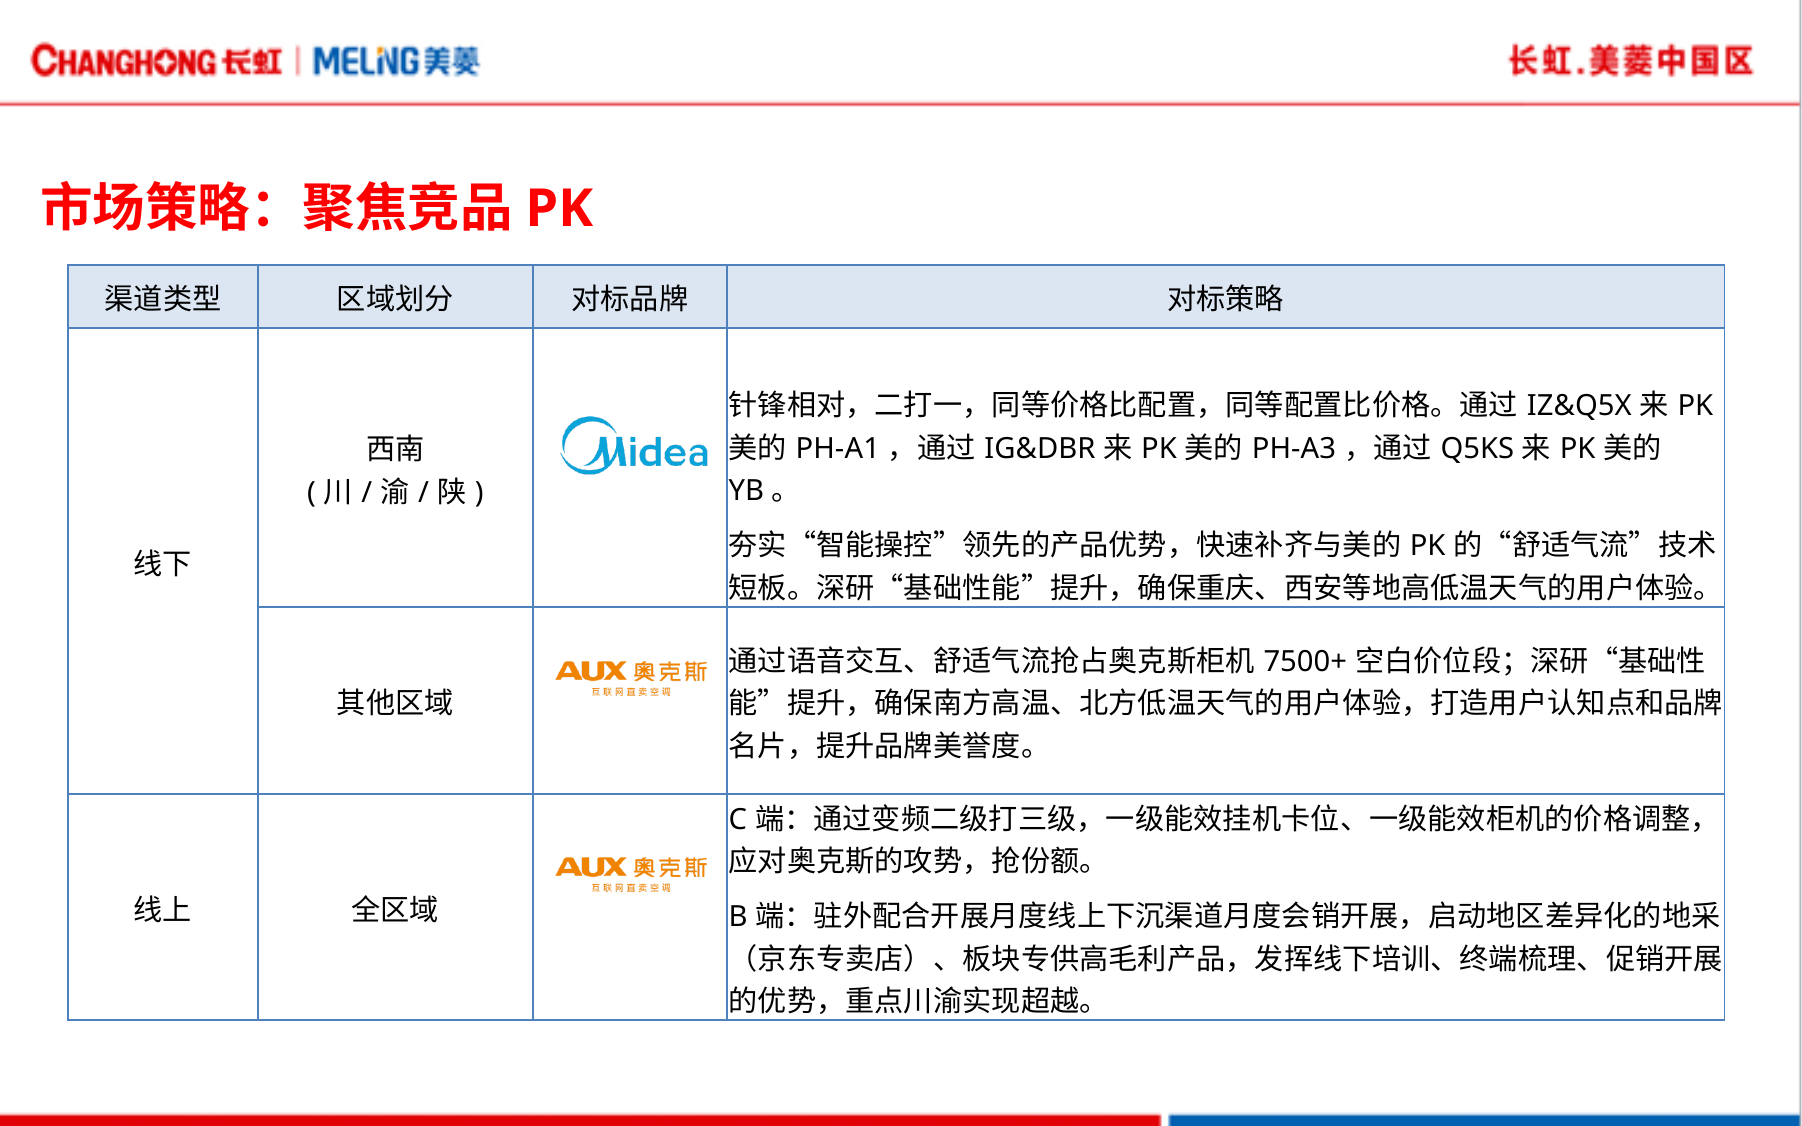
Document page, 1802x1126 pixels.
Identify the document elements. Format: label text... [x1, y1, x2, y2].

table_header 对标策略 [728, 266, 1724, 327]
table_header 对标品牌 [534, 266, 726, 327]
table_header 区域划分 [259, 266, 532, 327]
table_cell 通过语音交互、舒适气流抢占奥克斯柜机7500+空白价位段；深研“基础性能”提升，确保南方高温、北方低温天气的用户体验，打造用户认知点和品牌名片，提升品牌美誉度。 [728, 608, 1724, 793]
table_cell 全区域 [259, 795, 532, 1019]
table_header 渠道类型 [69, 266, 257, 327]
table_cell 西南 (川/渝/陕) [259, 329, 532, 606]
table_cell 针锋相对，二打一，同等价格比配置，同等配置比价格。通过IZ&Q5X来PK美的PH-A1，通过IG&DBR来PK美的PH-A3，通过Q5KS来PK美的YB。 夯实“智能操控”领先的产品优势，快速补齐与美的PK的“舒适气流”技术短板。深研“基础性能”提升，确保重庆、西安等地高低温天气的用户体验。 [728, 329, 1724, 606]
table_cell 其他区域 [259, 608, 532, 793]
table_cell 线下 [69, 329, 257, 793]
table_cell [534, 608, 726, 793]
table_cell 线上 [69, 795, 257, 1019]
picture [0, 0, 1802, 1126]
table_cell [534, 329, 726, 606]
table_cell [534, 795, 726, 1019]
table_cell C端：通过变频二级打三级，一级能效挂机卡位、一级能效柜机的价格调整，应对奥克斯的攻势，抢份额。 B端：驻外配合开展月度线上下沉渠道月度会销开展，启动地区差异化的地采（京东专卖店）、板块专供高毛利产品，发挥线下培训、终端梳理、促销开展的优势，重点川渝实现超越。 [728, 795, 1724, 1019]
text_box 市场策略：聚焦竞品PK [25, 166, 778, 244]
